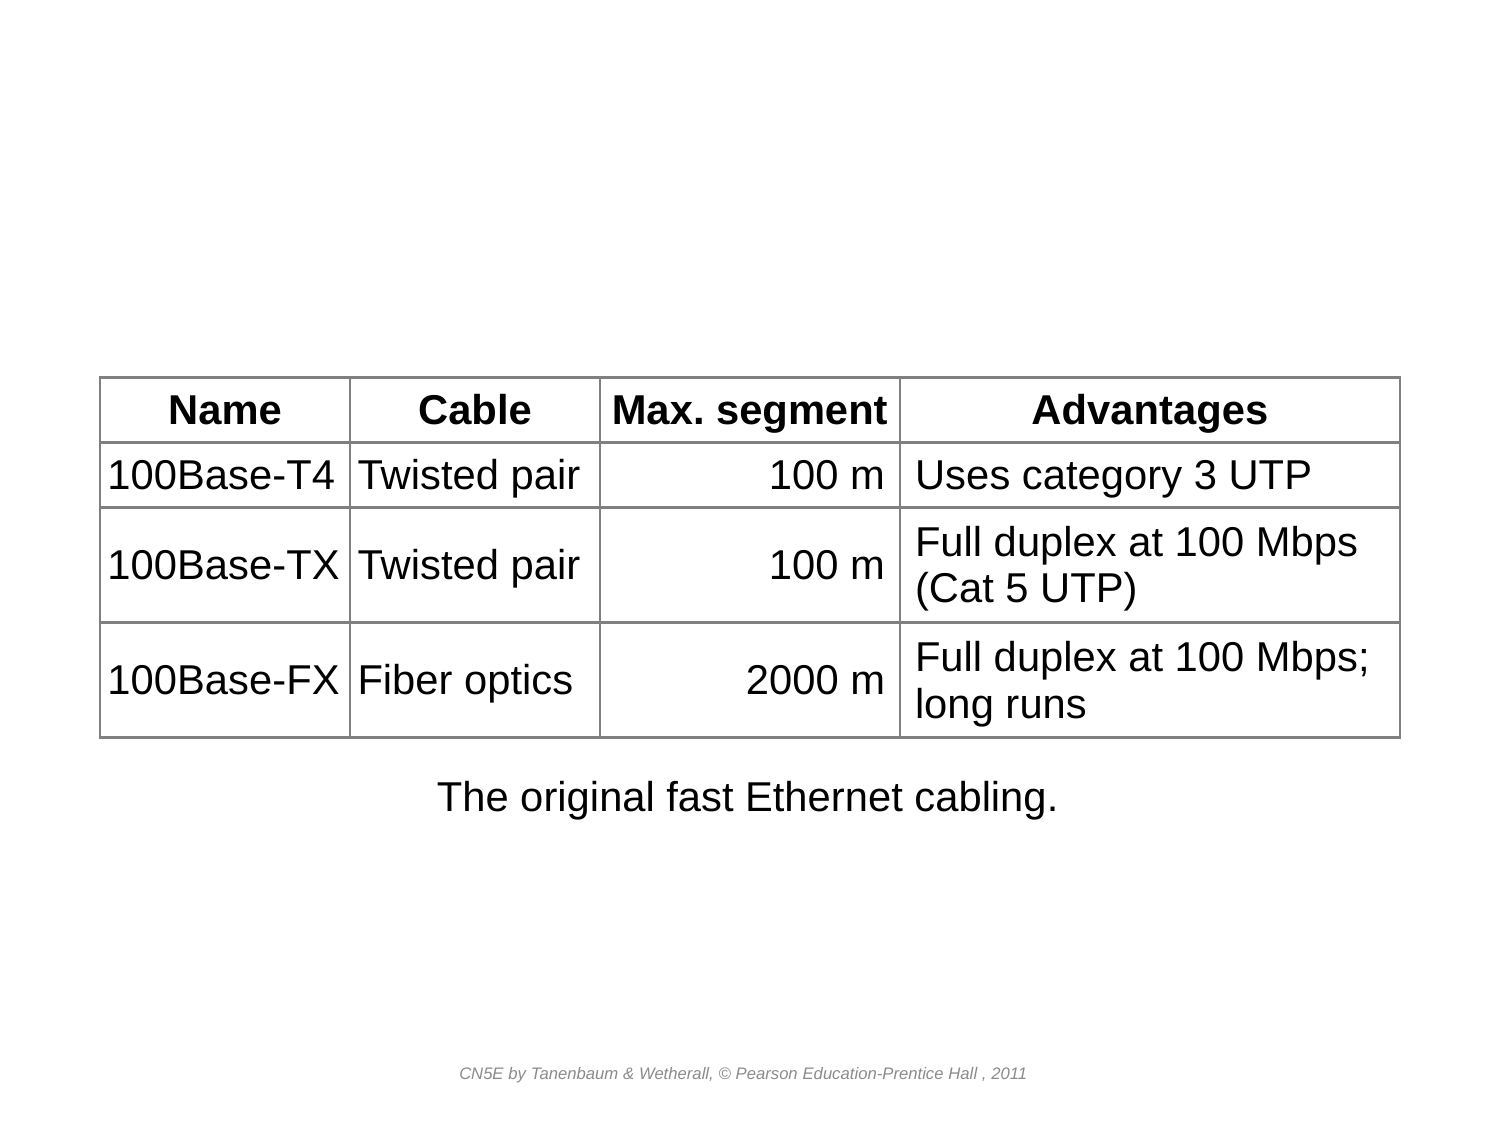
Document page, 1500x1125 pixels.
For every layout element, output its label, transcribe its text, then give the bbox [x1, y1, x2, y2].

table_header Cable [351, 379, 599, 441]
table_header Advantages [901, 379, 1399, 441]
table_cell Full duplex at 100 Mbps; long runs [901, 624, 1399, 736]
table_cell 100 m [601, 444, 899, 506]
table_cell Uses category 3 UTP [901, 444, 1399, 506]
table_cell Twisted pair [351, 444, 599, 506]
table_cell 2000 m [601, 624, 899, 736]
table_header Name [101, 379, 349, 441]
table_cell 100Base-T4 [101, 444, 349, 506]
table_cell 100 m [601, 509, 899, 621]
table_cell Fiber optics [351, 624, 599, 736]
footer CN5E by Tanenbaum & Wetherall, © Pearson Education-Prentice Hall , 2011 [300, 1042, 1188, 1103]
table_header Max. segment [601, 379, 899, 441]
table_cell Twisted pair [351, 509, 599, 621]
table_cell 100Base-TX [101, 509, 349, 621]
table_cell Full duplex at 100 Mbps (Cat 5 UTP) [901, 509, 1399, 621]
text_box The original fast Ethernet cabling. [112, 762, 1383, 828]
table_cell 100Base-FX [101, 624, 349, 736]
